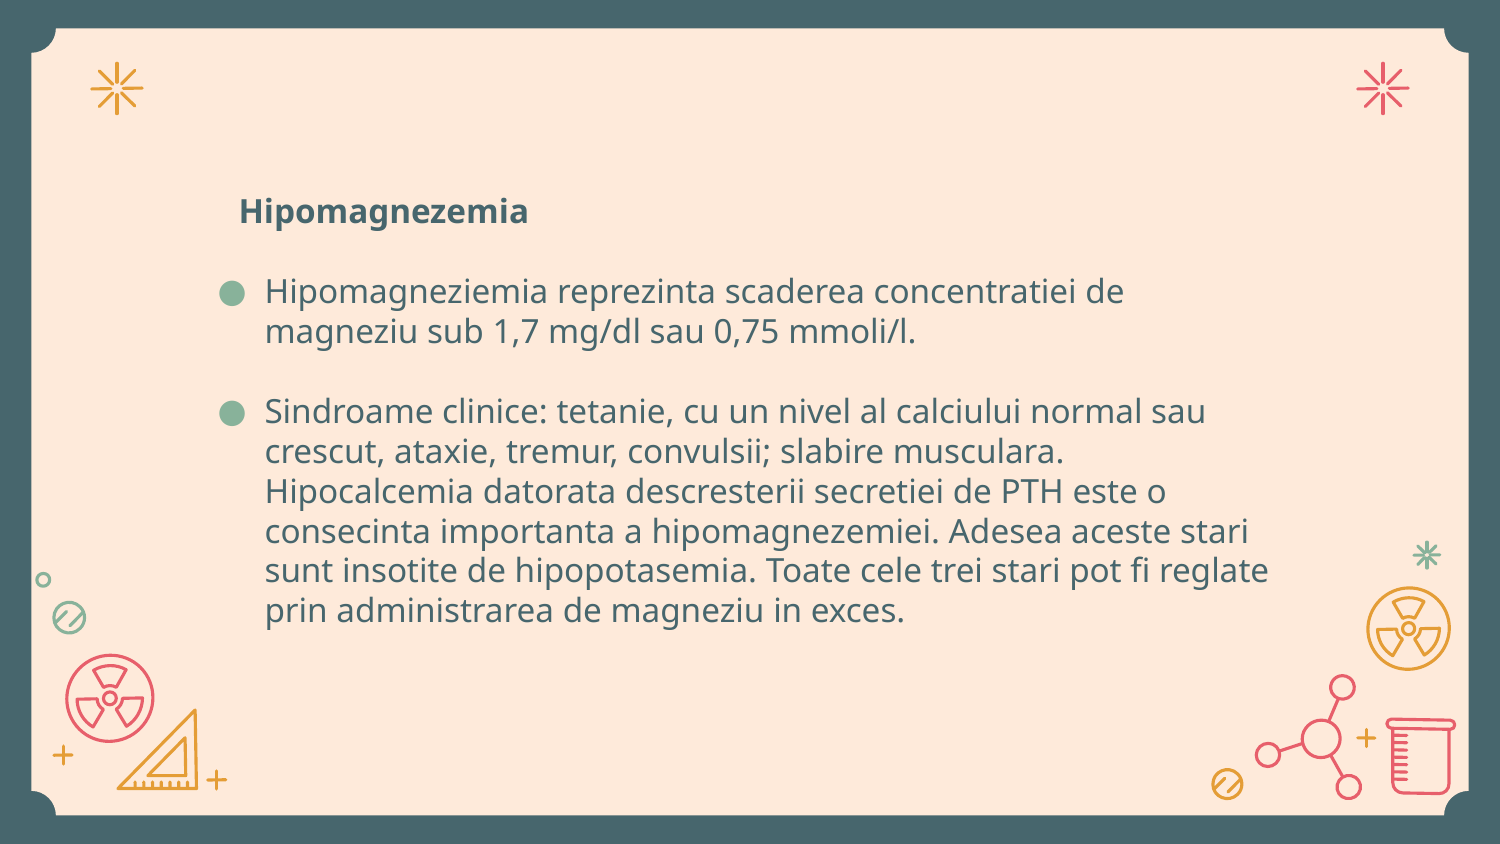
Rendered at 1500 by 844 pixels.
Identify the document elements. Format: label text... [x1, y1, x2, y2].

list Hipomagnezemia Hipomagneziemia reprezinta scaderea concentratiei de magneziu sub 1,7 mg/dl sau 0,75 mmoli/l. Sindroame clinice: tetanie, cu un nivel al calciului normal sau crescut, ataxie, tremur, convulsii; slabire musculara. Hipocalcemia datorata descresterii secretiei de PTH este o consecinta importanta a hipomagnezemiei. Adesea aceste stari sunt insotite de hipopotasemia. Toate cele trei stari pot fi reglate prin administrarea de magneziu in exces. [202, 175, 1298, 669]
